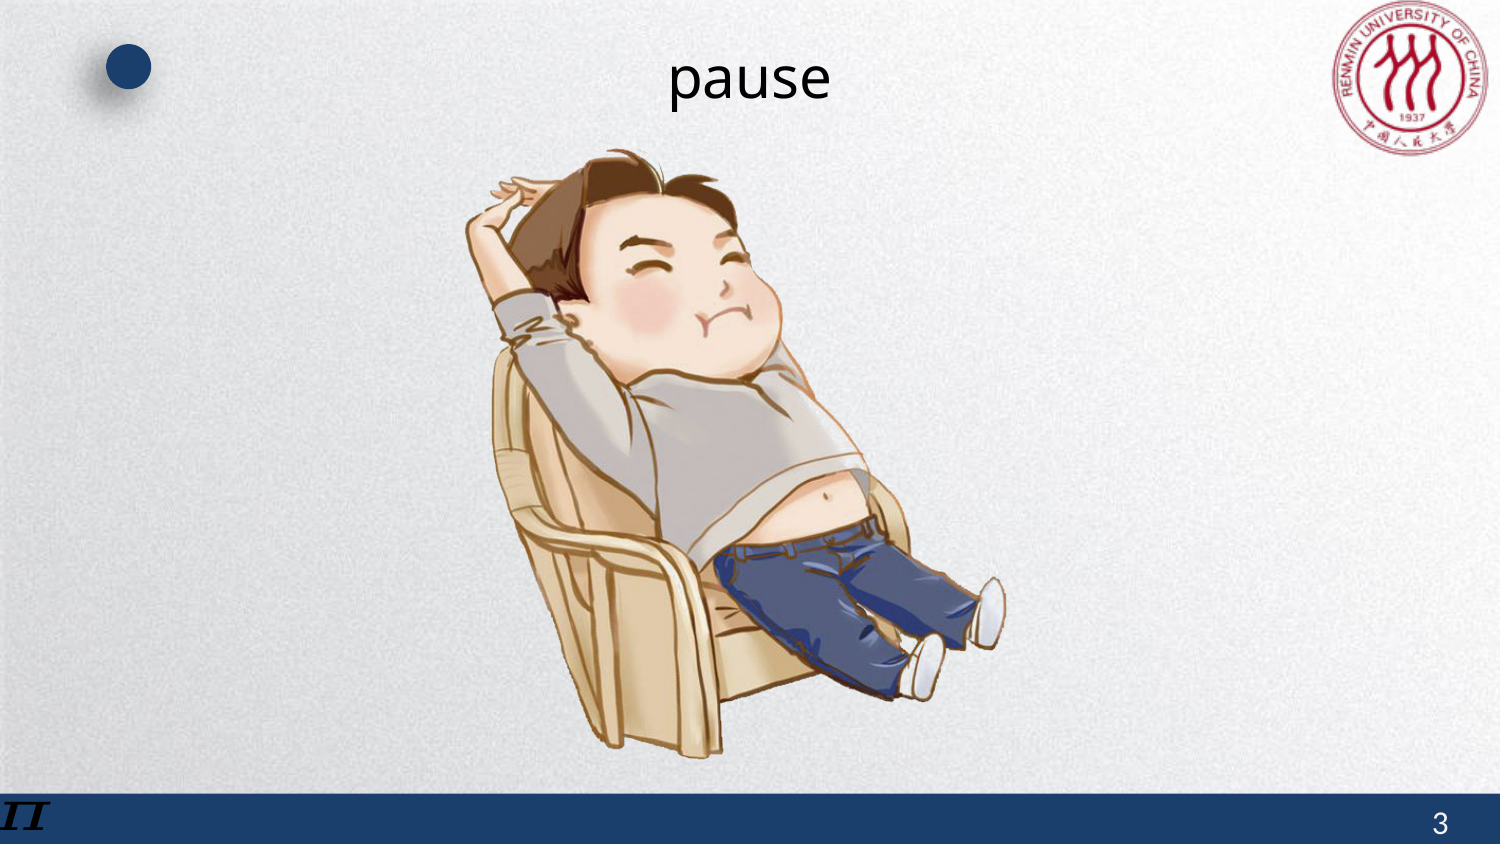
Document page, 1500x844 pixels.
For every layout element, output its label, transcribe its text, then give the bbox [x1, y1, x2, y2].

title pause [75, 33, 1425, 116]
picture [0, 0, 1500, 793]
